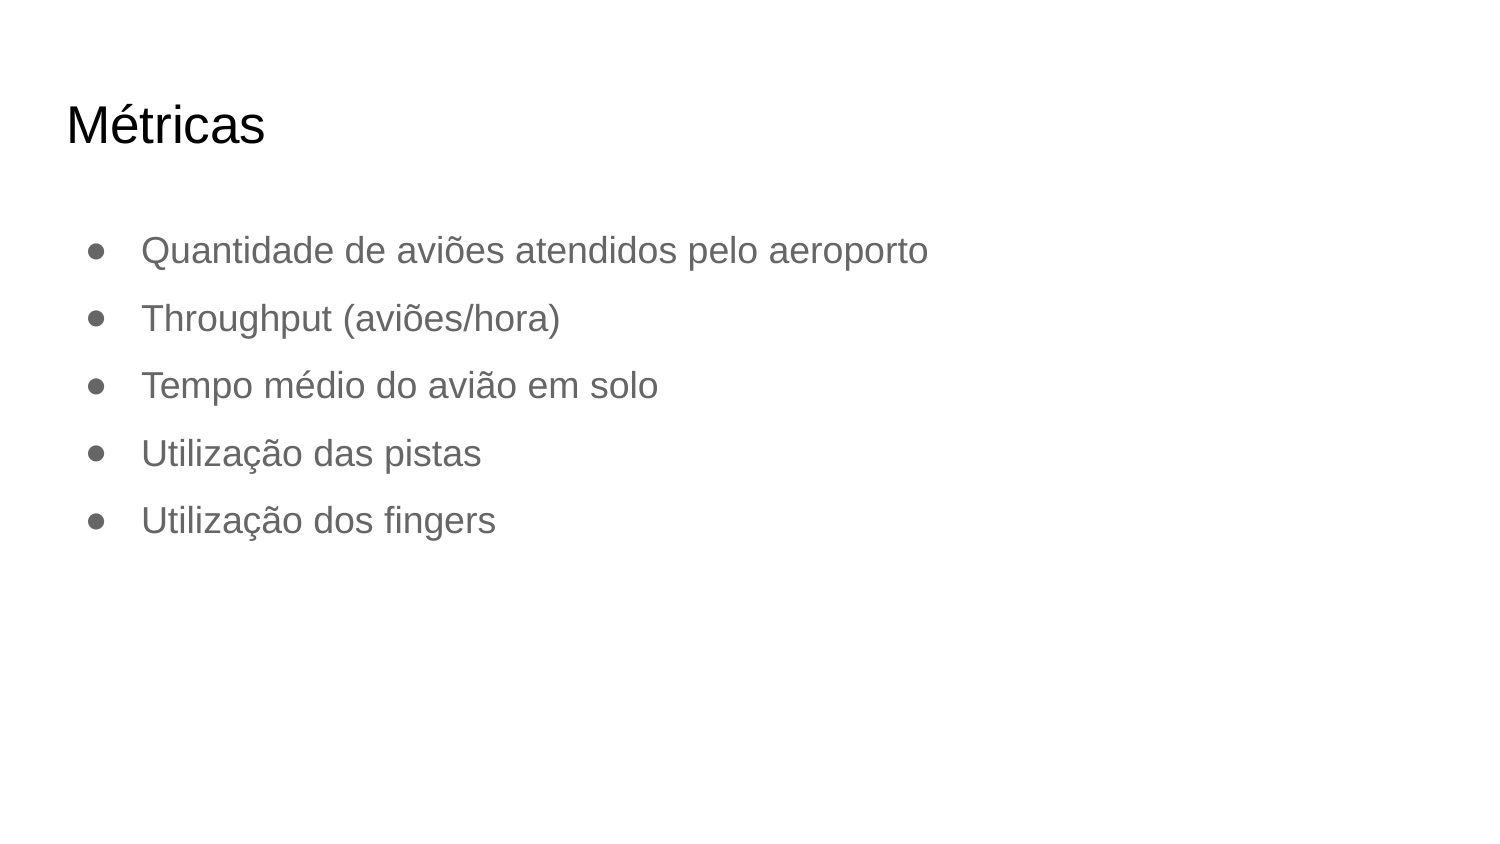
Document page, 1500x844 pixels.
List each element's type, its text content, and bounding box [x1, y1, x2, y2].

title Métricas [51, 75, 1449, 170]
list Quantidade de aviões atendidos pelo aeroporto Throughput (aviões/hora) Tempo médio do avião em solo Utilização das pistas Utilização dos fingers [51, 189, 1449, 750]
